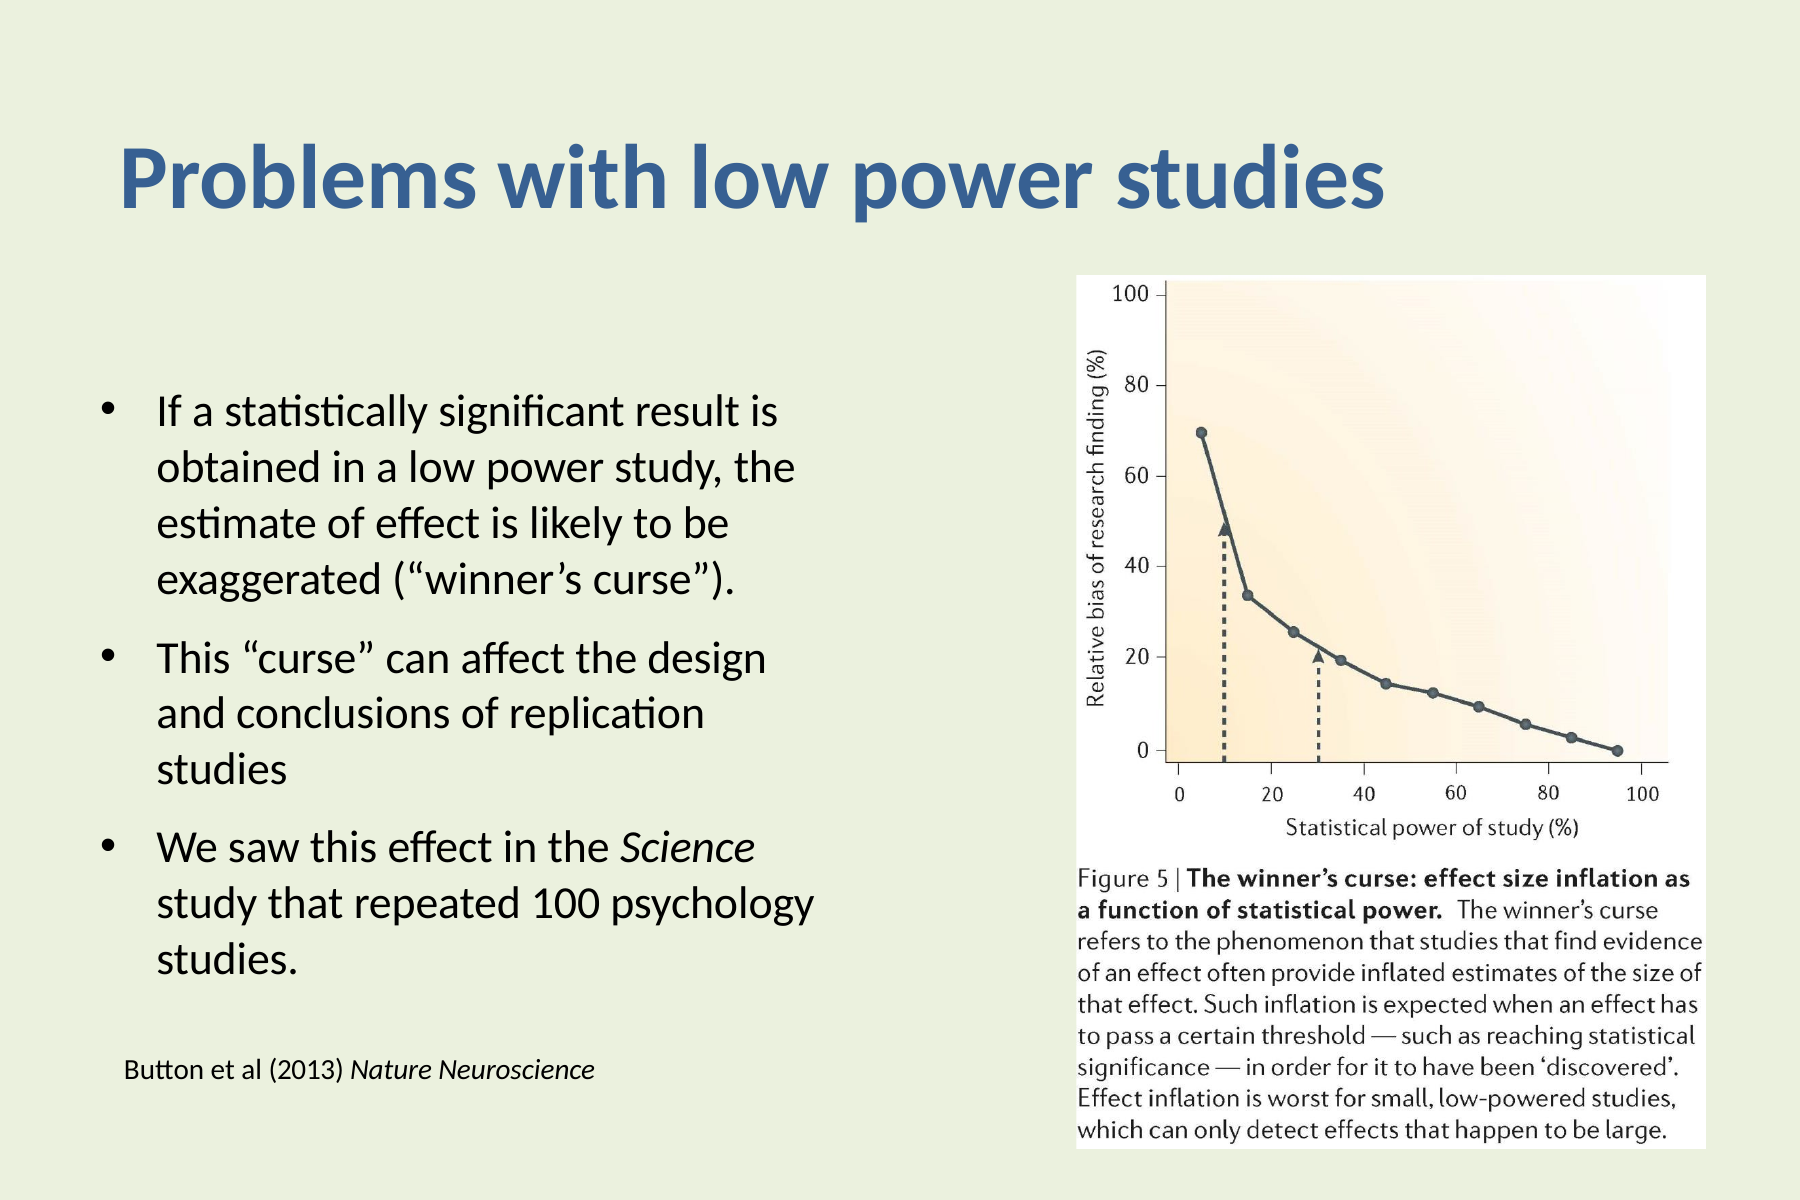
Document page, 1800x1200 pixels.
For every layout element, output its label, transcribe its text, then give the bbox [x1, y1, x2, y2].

text_box If a statistically significant result is obtained in a low power study, the estimate of effect is likely to be exaggerated (“winner’s curse”). This “curse” can affect the design and conclusions of replication studies We saw this effect in the Science study that repeated 100 psychology studies. [98, 378, 861, 984]
text_box [1076, 275, 1706, 1149]
text_box Button et al (2013) Nature Neuroscience [121, 1047, 603, 1085]
title Problems with low power studies [117, 115, 1738, 318]
